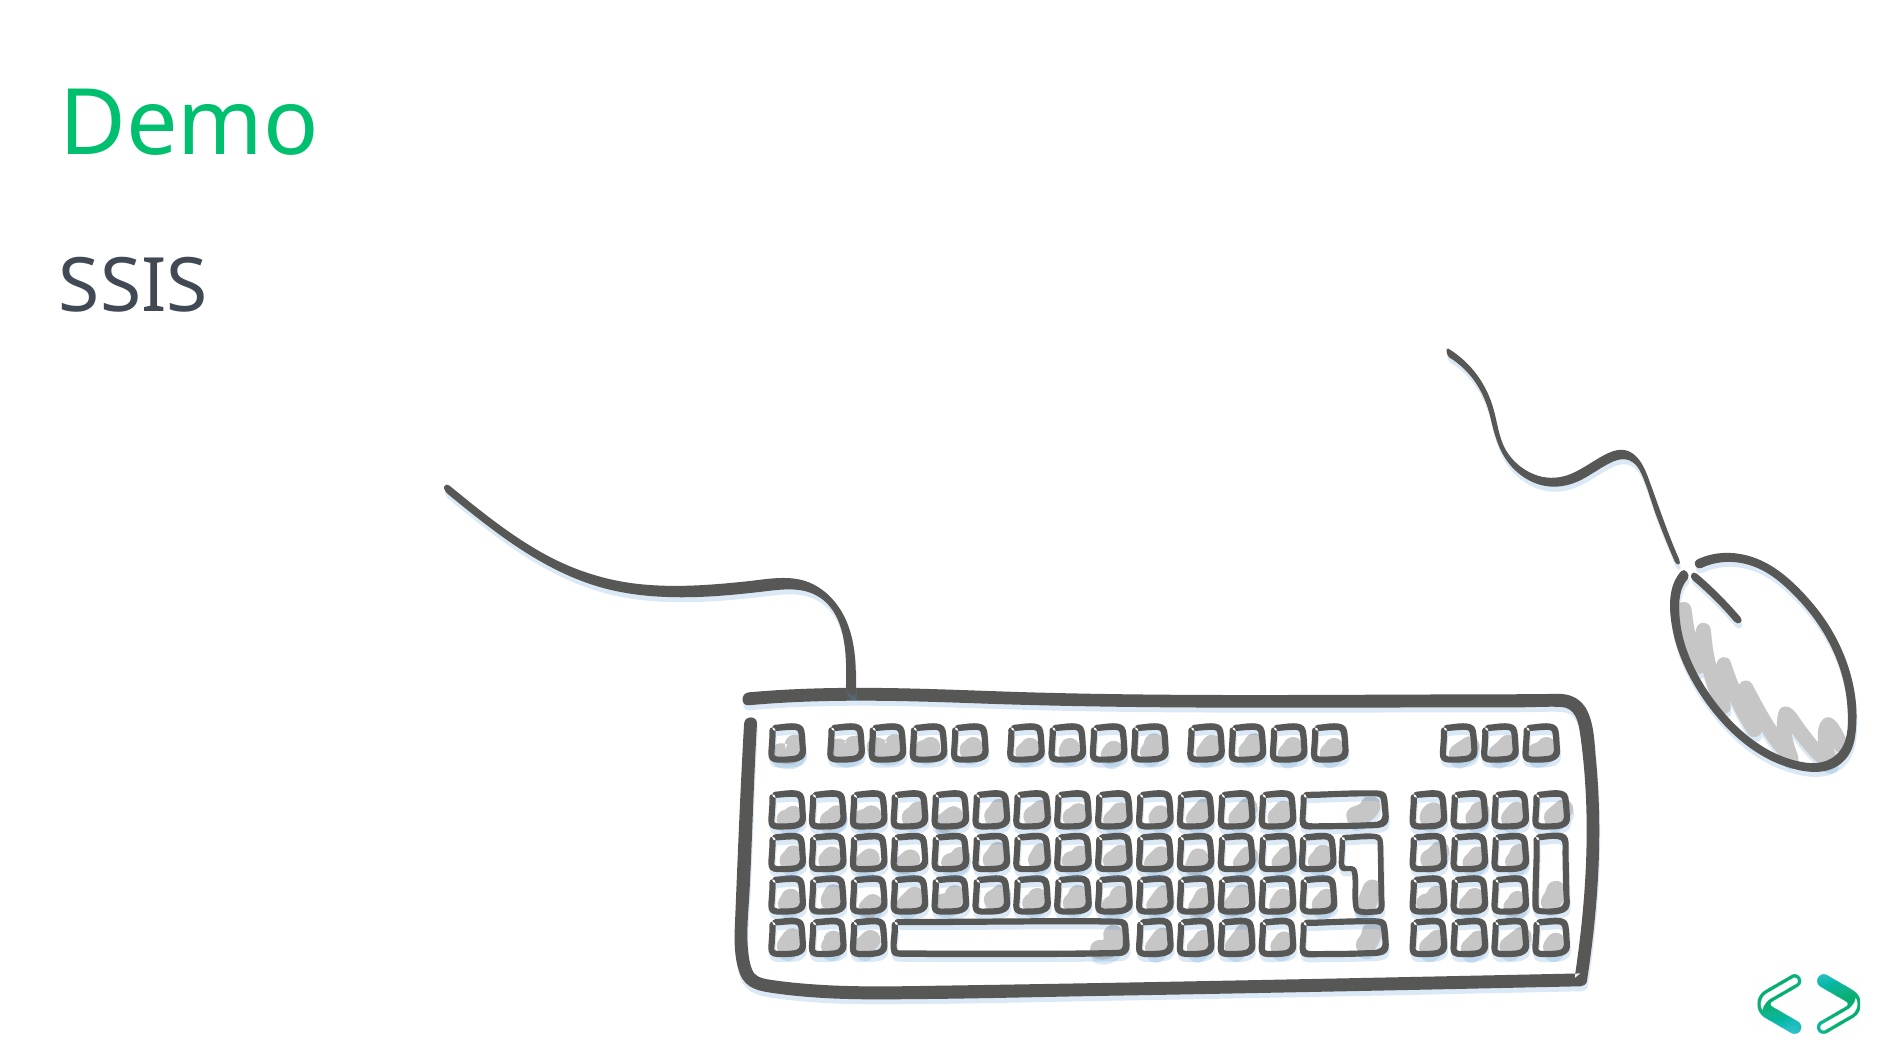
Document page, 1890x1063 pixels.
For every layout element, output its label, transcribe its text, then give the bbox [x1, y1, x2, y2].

picture [440, 345, 1861, 1008]
list SSIS [59, 236, 1831, 1004]
title Demo [59, 59, 1831, 178]
